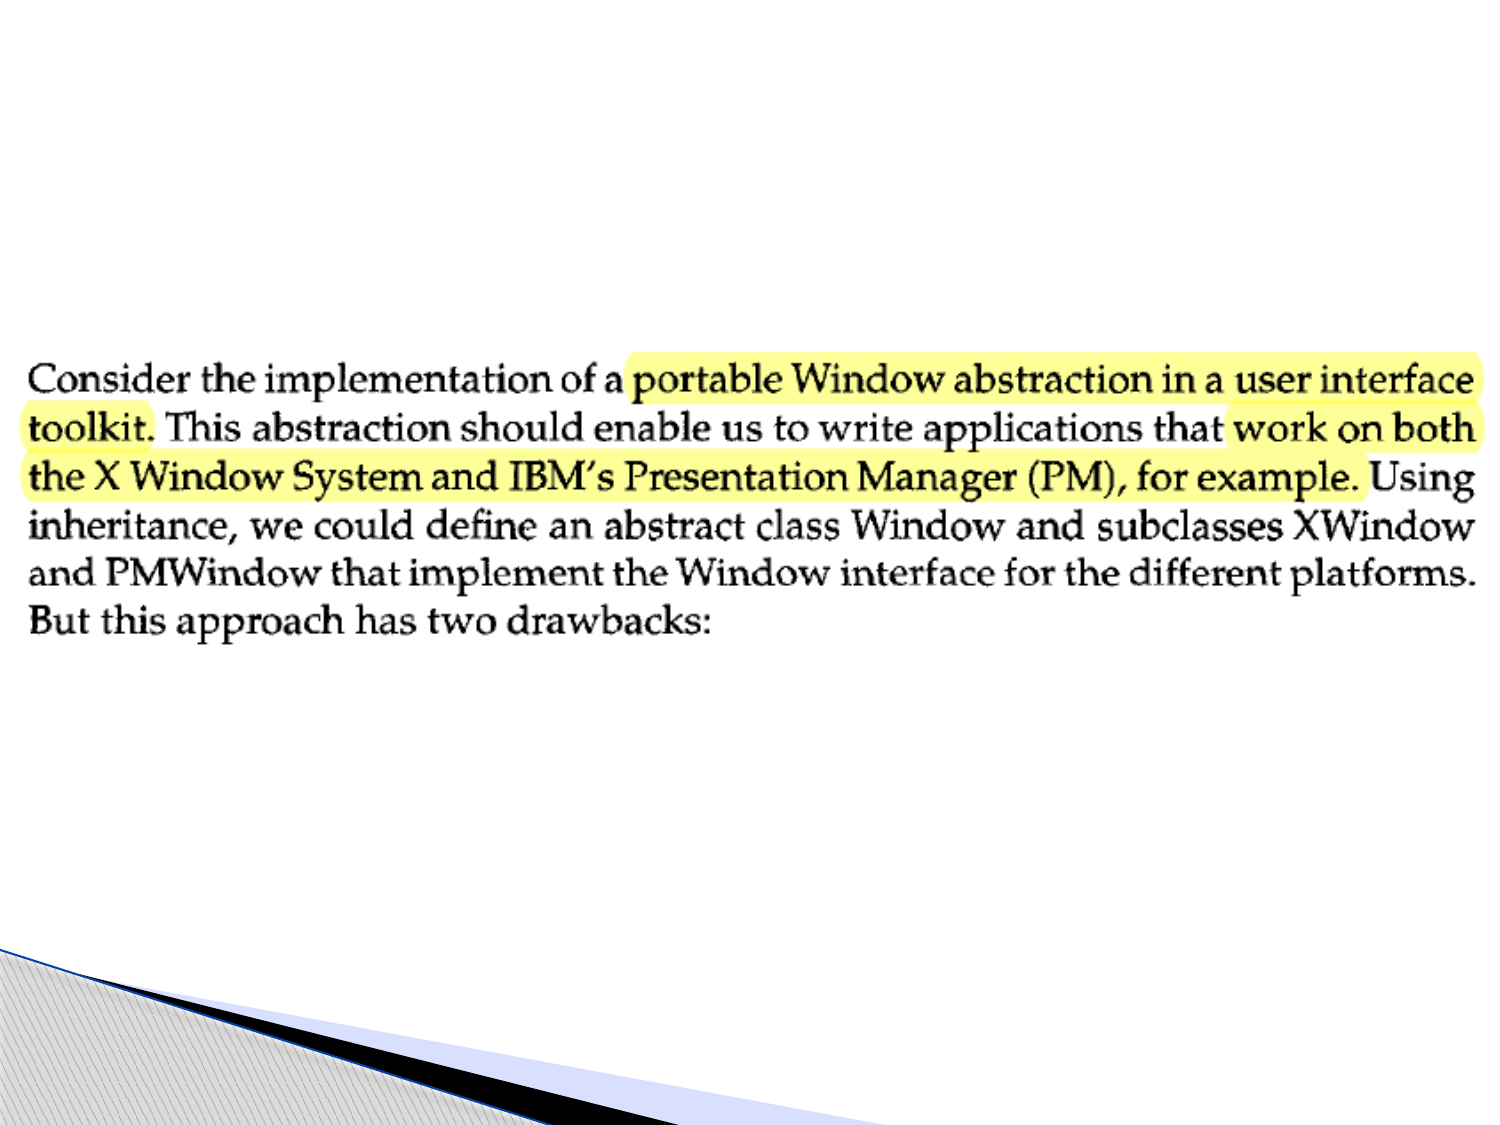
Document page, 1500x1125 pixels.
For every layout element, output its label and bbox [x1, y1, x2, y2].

picture [15, 351, 1488, 651]
